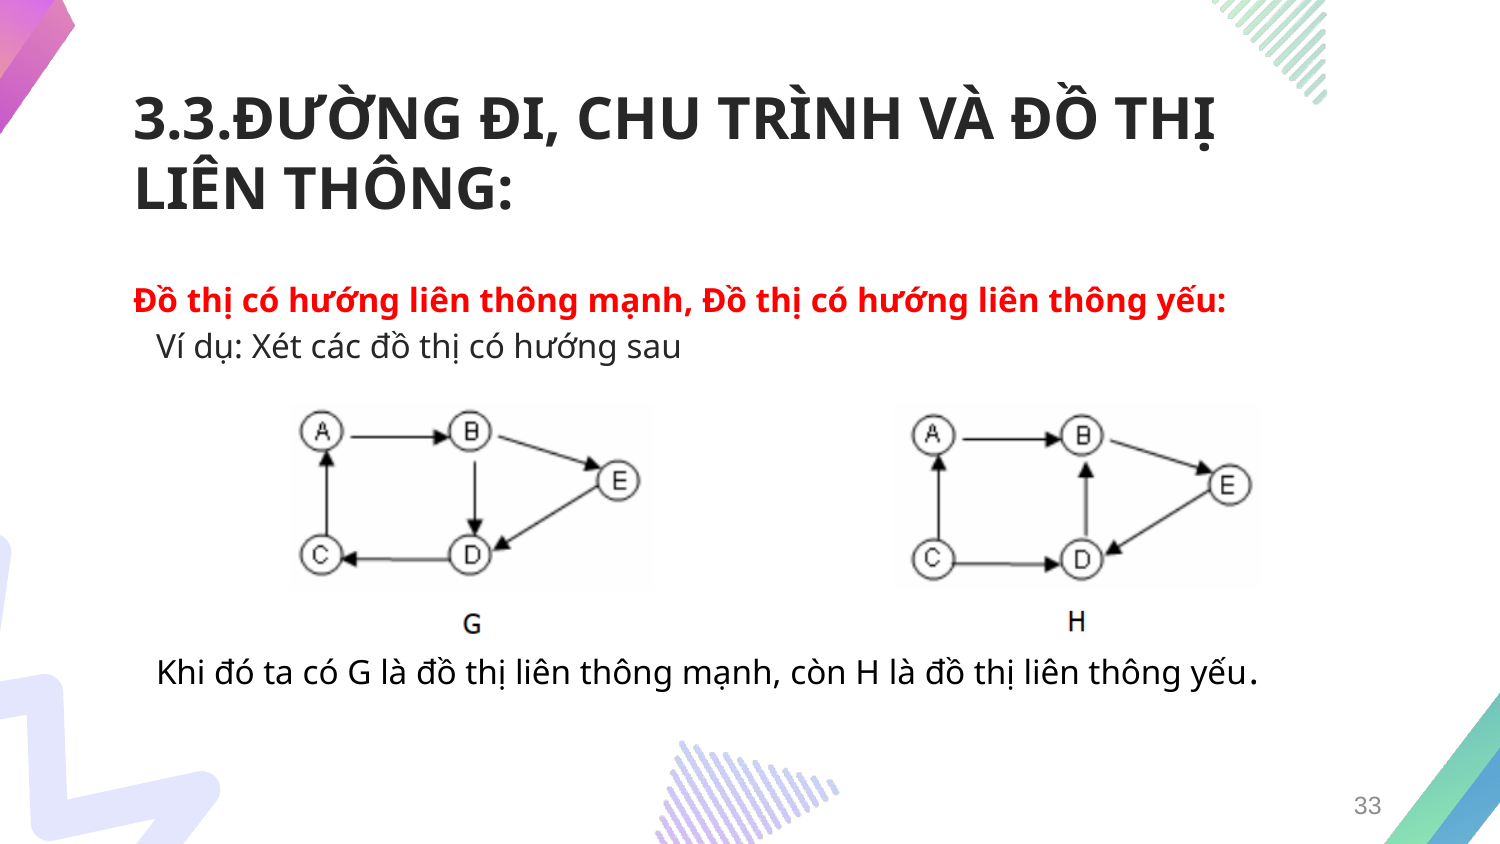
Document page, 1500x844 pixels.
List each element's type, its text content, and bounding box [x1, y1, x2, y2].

picture [258, 401, 1295, 648]
title 3.3.ĐƯỜNG ĐI, CHU TRÌNH VÀ ĐỒ THỊ LIÊN THÔNG: [118, 90, 1380, 237]
picture [1285, 673, 1500, 844]
picture [0, 0, 102, 172]
subtitle Đồ thị có hướng liên thông mạnh, Đồ thị có hướng liên thông yếu: Ví dụ: Xét các đồ thị có hướng sau Khi đó ta có G là đồ thị liên thông mạnh, còn H là đồ thị liên thông yếu. [118, 258, 1362, 792]
slide_number 33 [1059, 782, 1397, 828]
